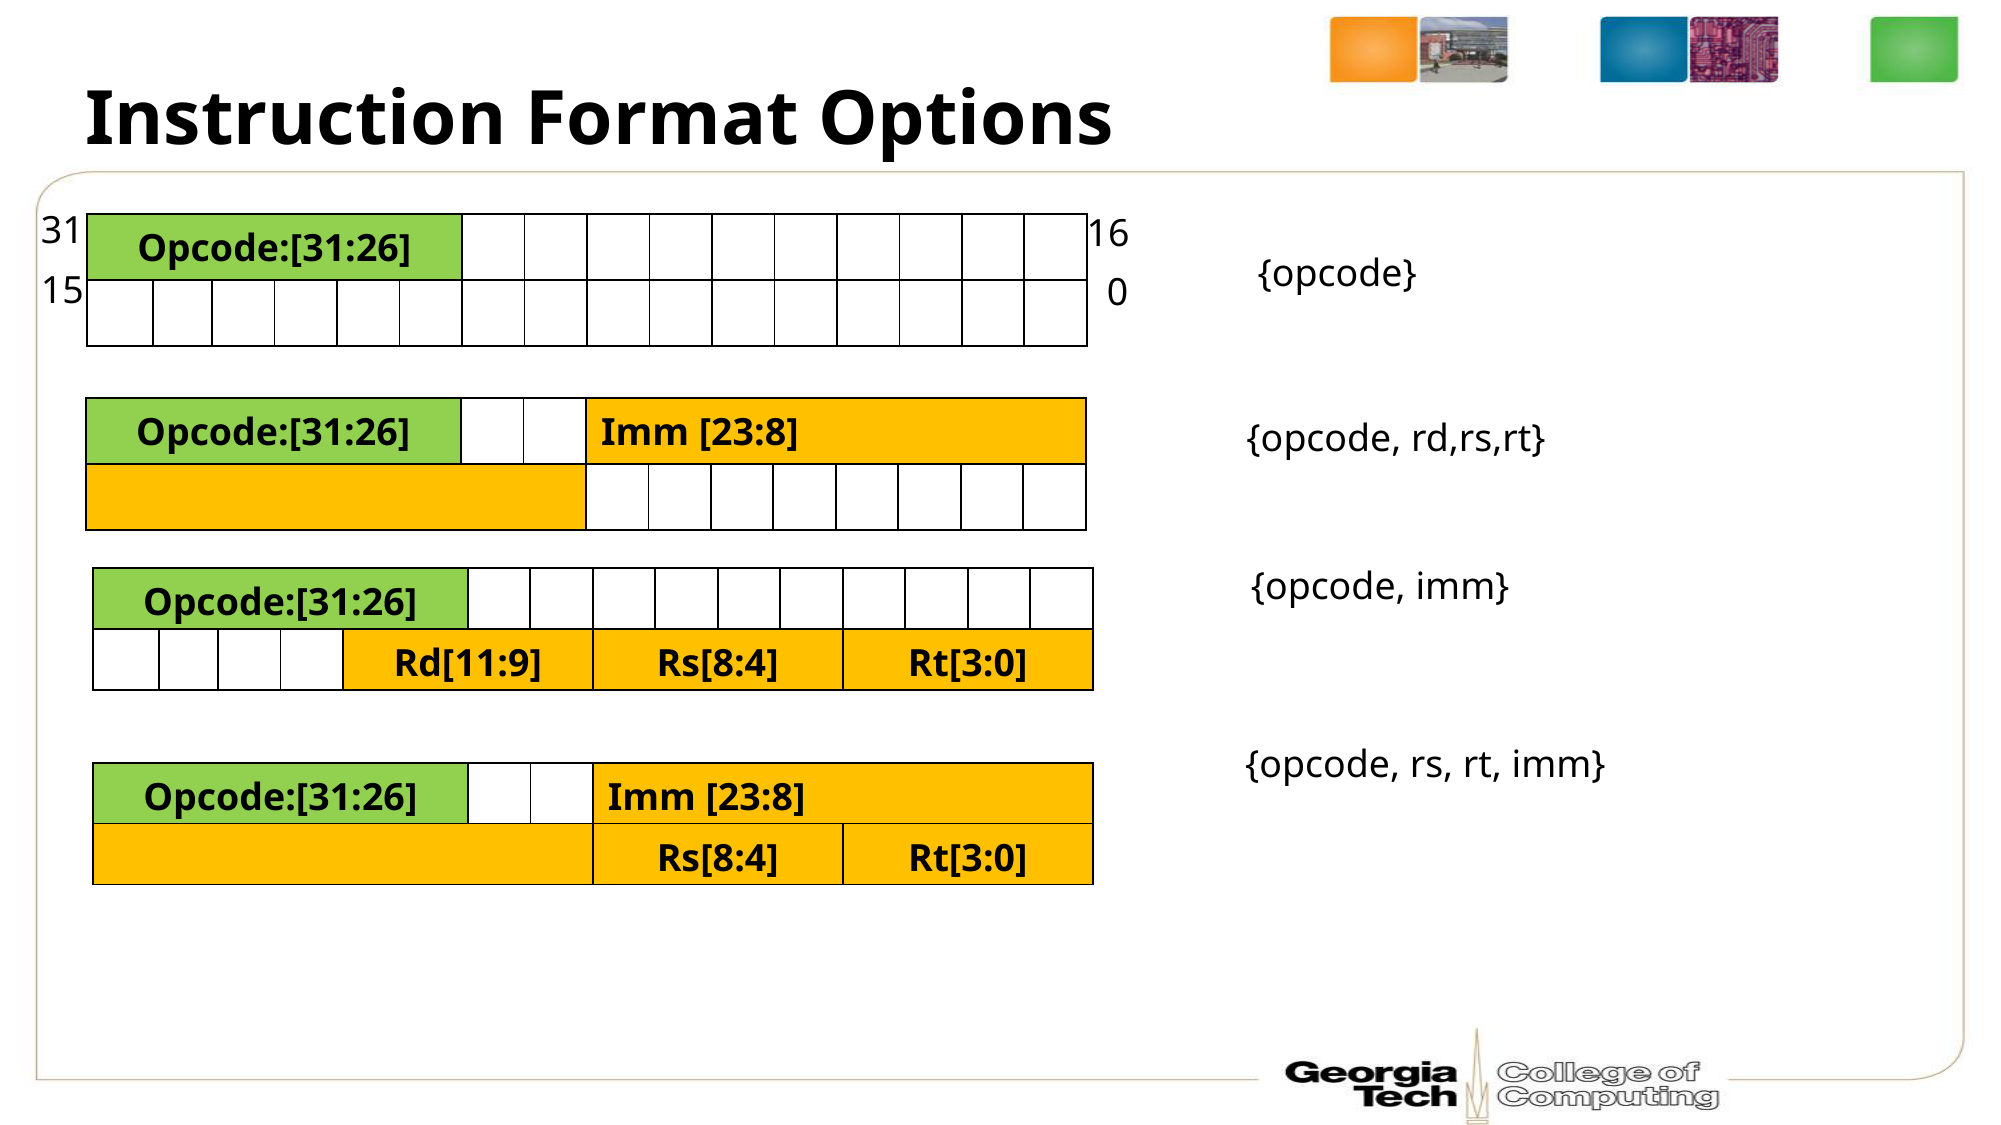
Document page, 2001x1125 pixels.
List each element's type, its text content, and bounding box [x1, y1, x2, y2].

table_cell [899, 465, 960, 529]
table_header [531, 764, 592, 823]
table_cell [525, 281, 586, 345]
table_header Opcode:[31:26] [99, 215, 461, 279]
table_header [963, 215, 1023, 279]
table_header [713, 215, 774, 279]
table_cell [712, 465, 772, 529]
text_box 31 [26, 198, 99, 258]
table_cell Rs[8:4] [594, 630, 842, 689]
table_header [1025, 215, 1086, 279]
table_header [969, 569, 1029, 628]
table_cell [649, 465, 710, 529]
table_cell [154, 281, 211, 345]
table_header [594, 569, 654, 628]
table_header [1031, 569, 1092, 628]
text_box 16 [1071, 202, 1145, 262]
table_header [462, 399, 523, 463]
table_cell [160, 630, 217, 689]
table_cell [775, 281, 836, 345]
table_cell [94, 824, 592, 884]
table_cell [838, 281, 899, 345]
table_cell [837, 465, 897, 529]
table_cell [275, 281, 336, 345]
table_cell Rt[3:0] [844, 824, 1092, 884]
table_header Opcode:[31:26] [87, 399, 460, 463]
table_header [469, 569, 529, 628]
table_header [469, 764, 530, 823]
text_box {opcode, rs, rt, imm} [1230, 732, 1621, 793]
table_header [524, 399, 585, 463]
text_box 0 [1092, 260, 1144, 321]
table_header [719, 569, 779, 628]
text_box {opcode, rd,rs,rt} [1231, 406, 1561, 467]
picture [0, 0, 2001, 1125]
table_cell [963, 281, 1023, 345]
table_header [775, 215, 836, 279]
table_cell [219, 630, 280, 689]
text_box {opcode, imm} [1236, 554, 1525, 615]
table_cell Rd[11:9] [344, 630, 592, 689]
table_cell [400, 281, 461, 345]
table_cell [900, 281, 961, 345]
table_header [900, 215, 961, 279]
table_header [650, 215, 711, 279]
table_header Opcode:[31:26] [94, 764, 467, 823]
title Instruction Format Options [70, 51, 1871, 177]
table_header [844, 569, 904, 628]
table_header Opcode:[31:26] [94, 569, 467, 628]
table_cell Rs[8:4] [594, 824, 842, 884]
table_cell [1025, 281, 1086, 345]
table_cell [713, 281, 774, 345]
table_header Imm [23:8] [587, 399, 1085, 463]
table_header [531, 569, 592, 628]
table_cell [774, 465, 835, 529]
table_cell [650, 281, 711, 345]
table_cell [463, 281, 524, 345]
table_cell [88, 281, 152, 345]
table_header [588, 215, 649, 279]
table_header [906, 569, 967, 628]
table_cell [213, 281, 274, 345]
table_cell [338, 281, 399, 345]
text_box 15 [26, 258, 99, 319]
table_cell [588, 281, 649, 345]
table_header [463, 215, 524, 279]
table_cell [281, 630, 342, 689]
table_cell Rt[3:0] [844, 630, 1092, 689]
table_header [656, 569, 717, 628]
table_header [838, 215, 899, 279]
table_cell [962, 465, 1022, 529]
table_header [781, 569, 842, 628]
table_header Imm [23:8] [594, 764, 1092, 823]
text_box {opcode} [1242, 241, 1432, 302]
table_cell [587, 465, 648, 529]
table_header [525, 215, 586, 279]
table_cell [87, 465, 585, 529]
table_cell [94, 630, 158, 689]
table_cell [1024, 465, 1085, 529]
